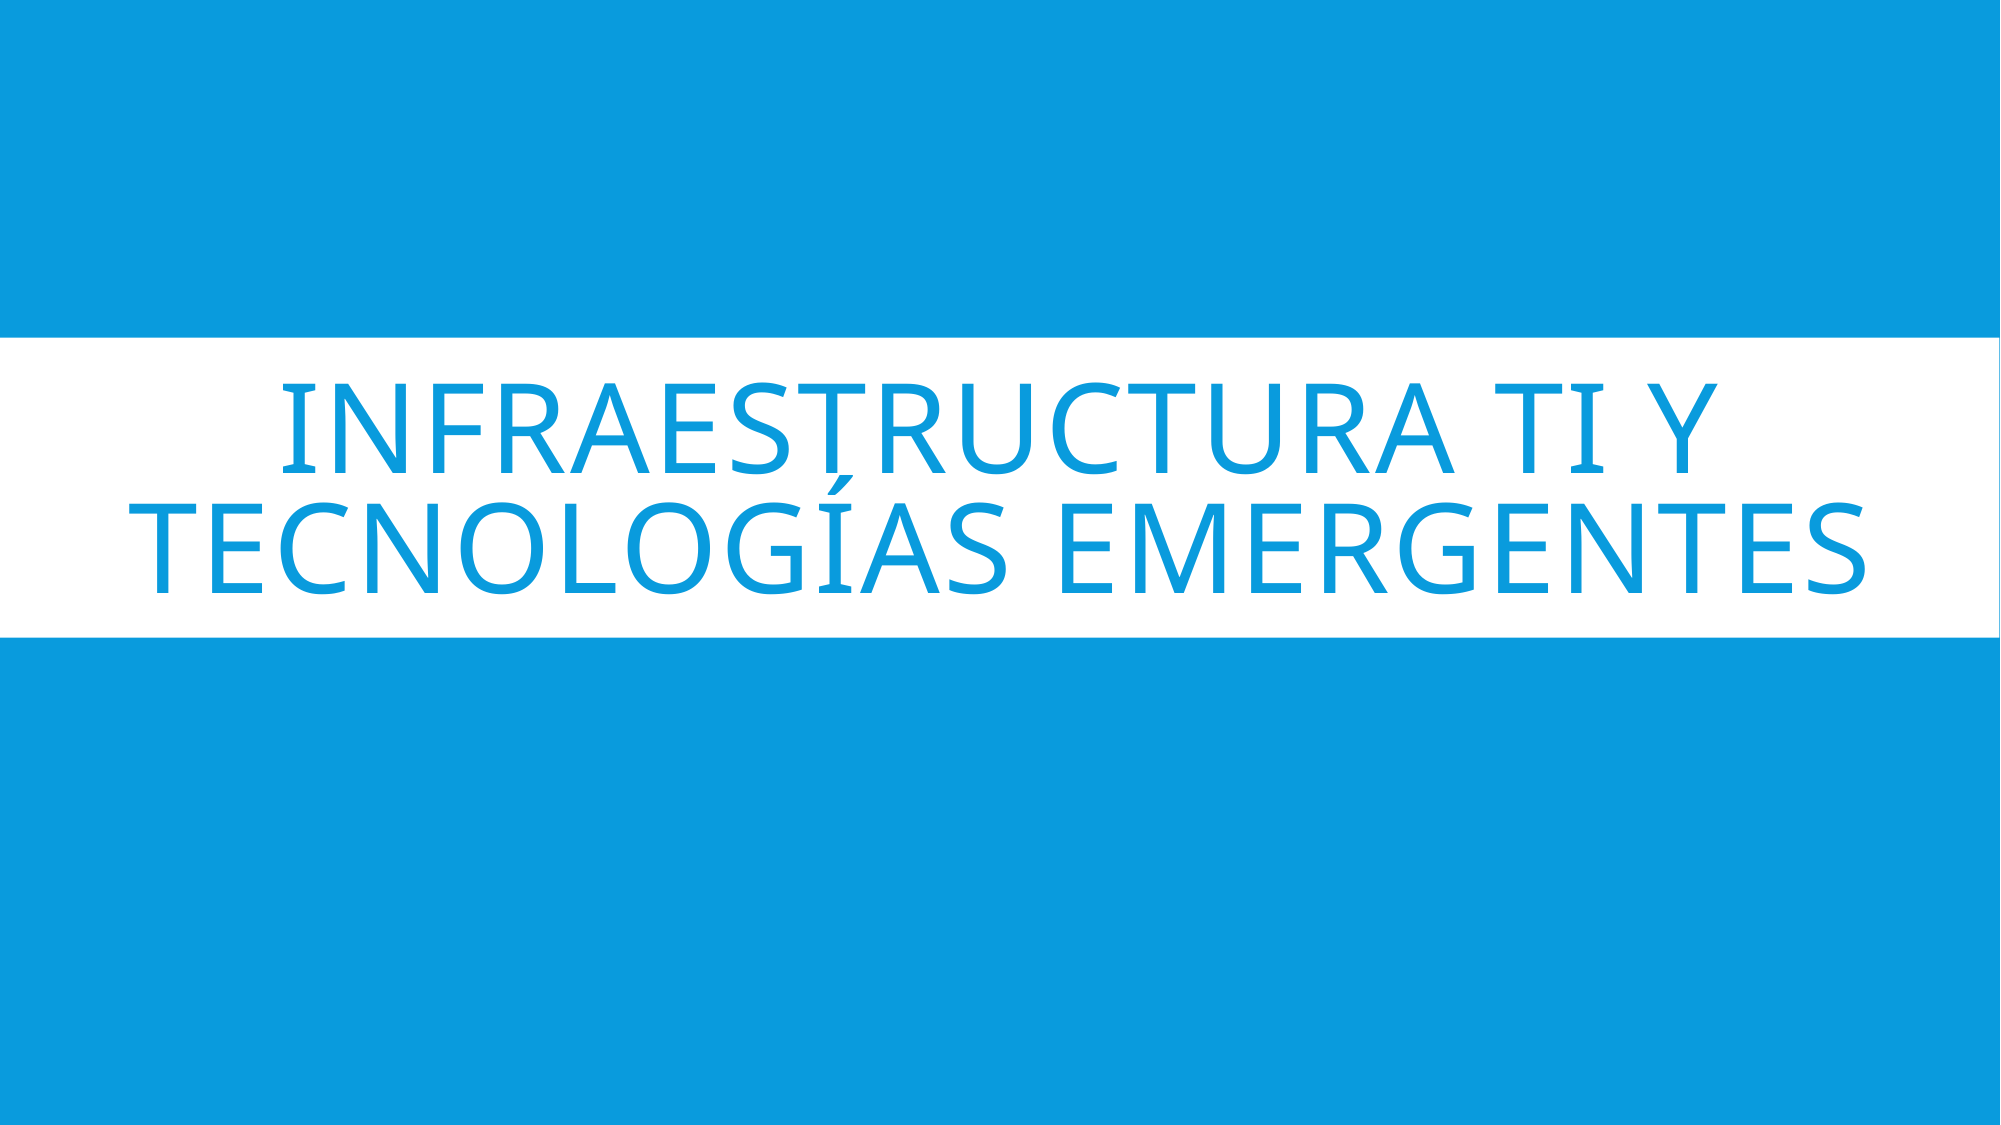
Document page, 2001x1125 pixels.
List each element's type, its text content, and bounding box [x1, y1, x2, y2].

title Infraestructura TI y tecnologías emergentes [60, 355, 1942, 641]
